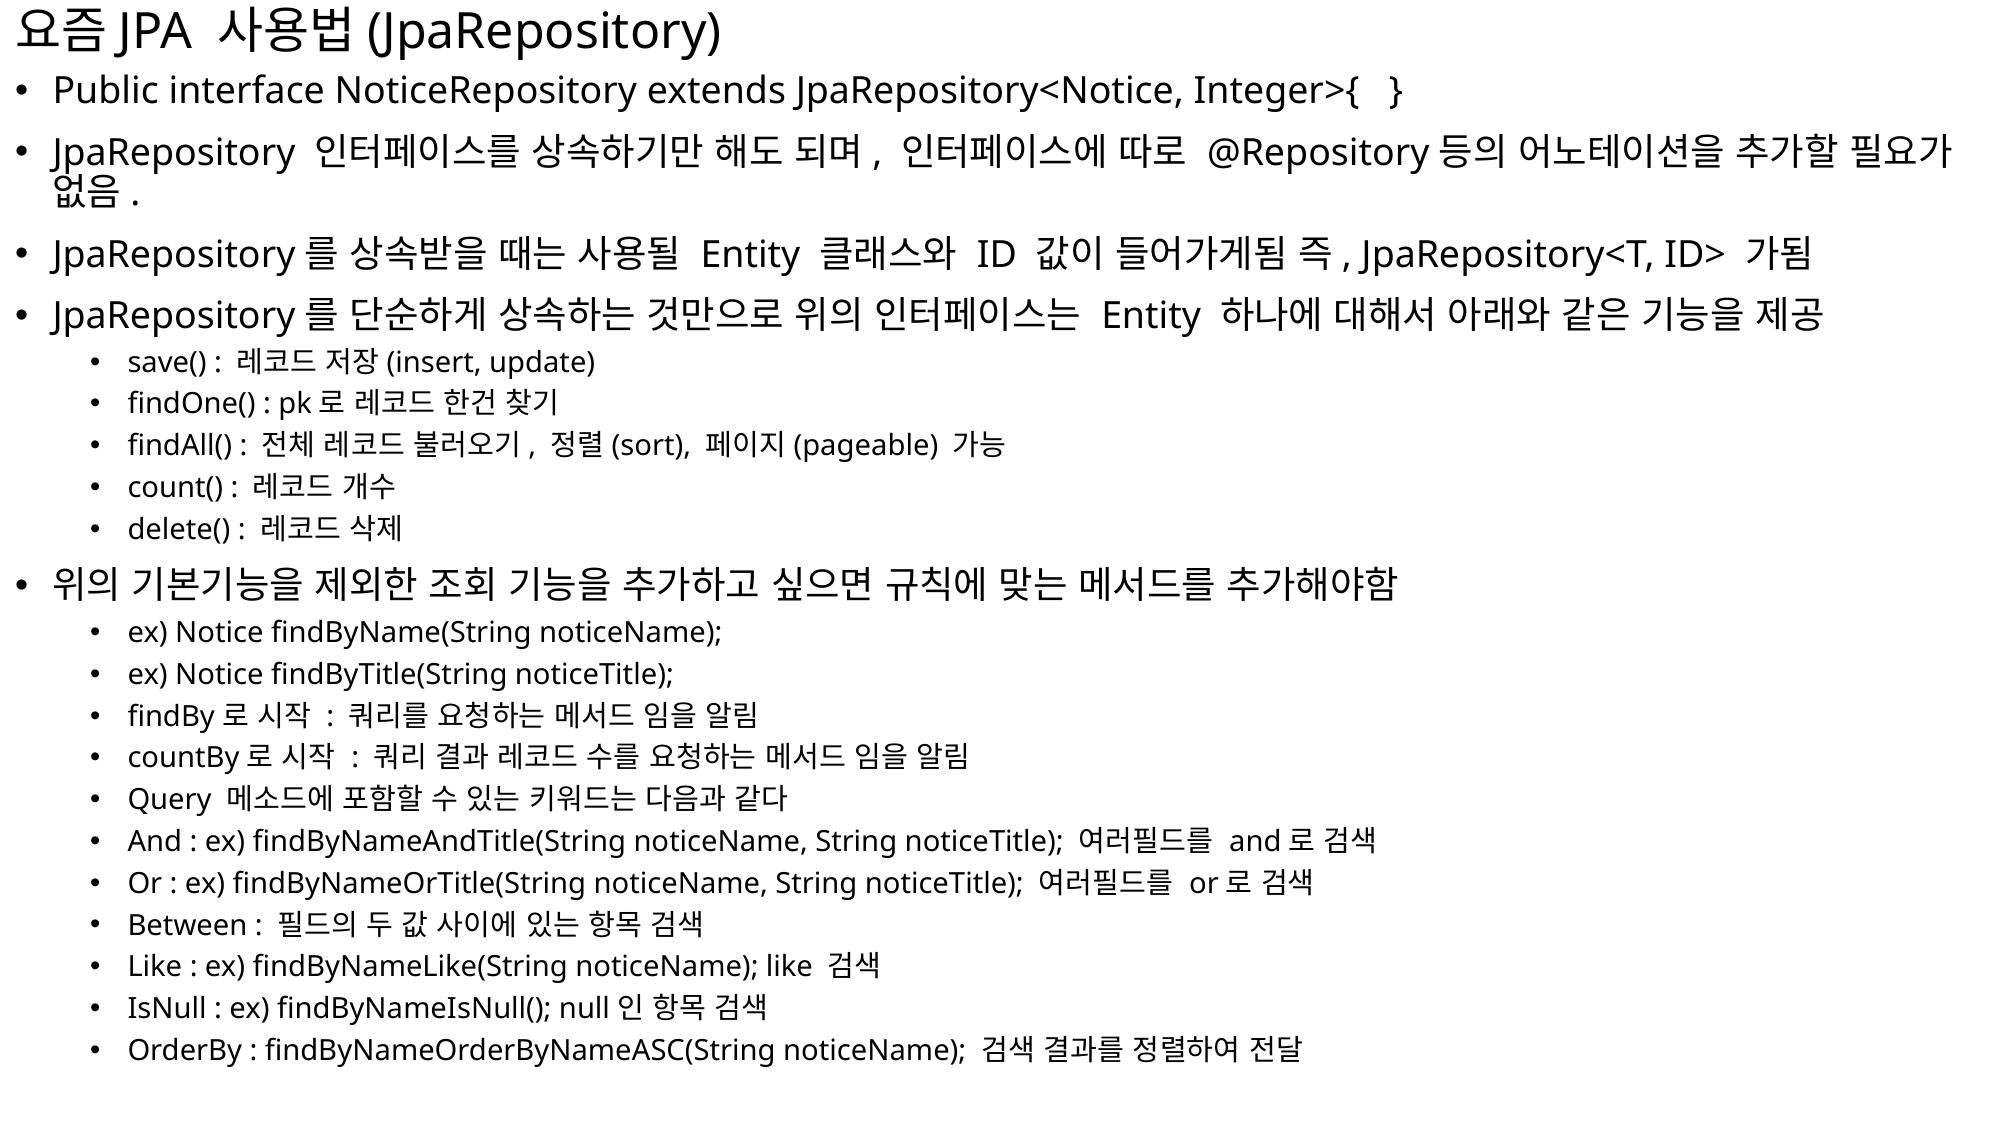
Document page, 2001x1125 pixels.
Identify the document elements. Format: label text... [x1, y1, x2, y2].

text_box Public interface NoticeRepository extends JpaRepository<Notice, Integer>{ } JpaRepository 인터페이스를 상속하기만 해도 되며, 인터페이스에 따로 @Repository등의 어노테이션을 추가할 필요가 없음. JpaRepository를 상속받을 때는 사용될 Entity 클래스와 ID 값이 들어가게됨 즉, JpaRepository<T, ID> 가됨 JpaRepository를 단순하게 상속하는 것만으로 위의 인터페이스는 Entity 하나에 대해서 아래와 같은 기능을 제공 save() : 레코드 저장(insert, update) findOne() : pk로 레코드 한건 찾기 findAll() : 전체 레코드 불러오기, 정렬(sort), 페이지(pageable) 가능 count() : 레코드 개수 delete() : 레코드 삭제 위의 기본기능을 제외한 조회 기능을 추가하고 싶으면 규칙에 맞는 메서드를 추가해야함 ex) Notice findByName(String noticeName); ex) Notice findByTitle(String noticeTitle); findBy로 시작 : 쿼리를 요청하는 메서드 임을 알림 countBy로 시작 : 쿼리 결과 레코드 수를 요청하는 메서드 임을 알림 Query 메소드에 포함할 수 있는 키워드는 다음과 같다 And : ex) findByNameAndTitle(String noticeName, String noticeTitle); 여러필드를 and로 검색 Or : ex) findByNameOrTitle(String noticeName, String noticeTitle); 여러필드를 or로 검색 Between : 필드의 두 값 사이에 있는 항목 검색 Like : ex) findByNameLike(String noticeName); like 검색 IsNull : ex) findByNameIsNull(); null인 항목 검색 OrderBy : findByNameOrderByNameASC(String noticeName); 검색 결과를 정렬하여 전달 [0, 64, 2000, 1125]
title 요즘JPA 사용법(JpaRepository) [0, 0, 2000, 64]
